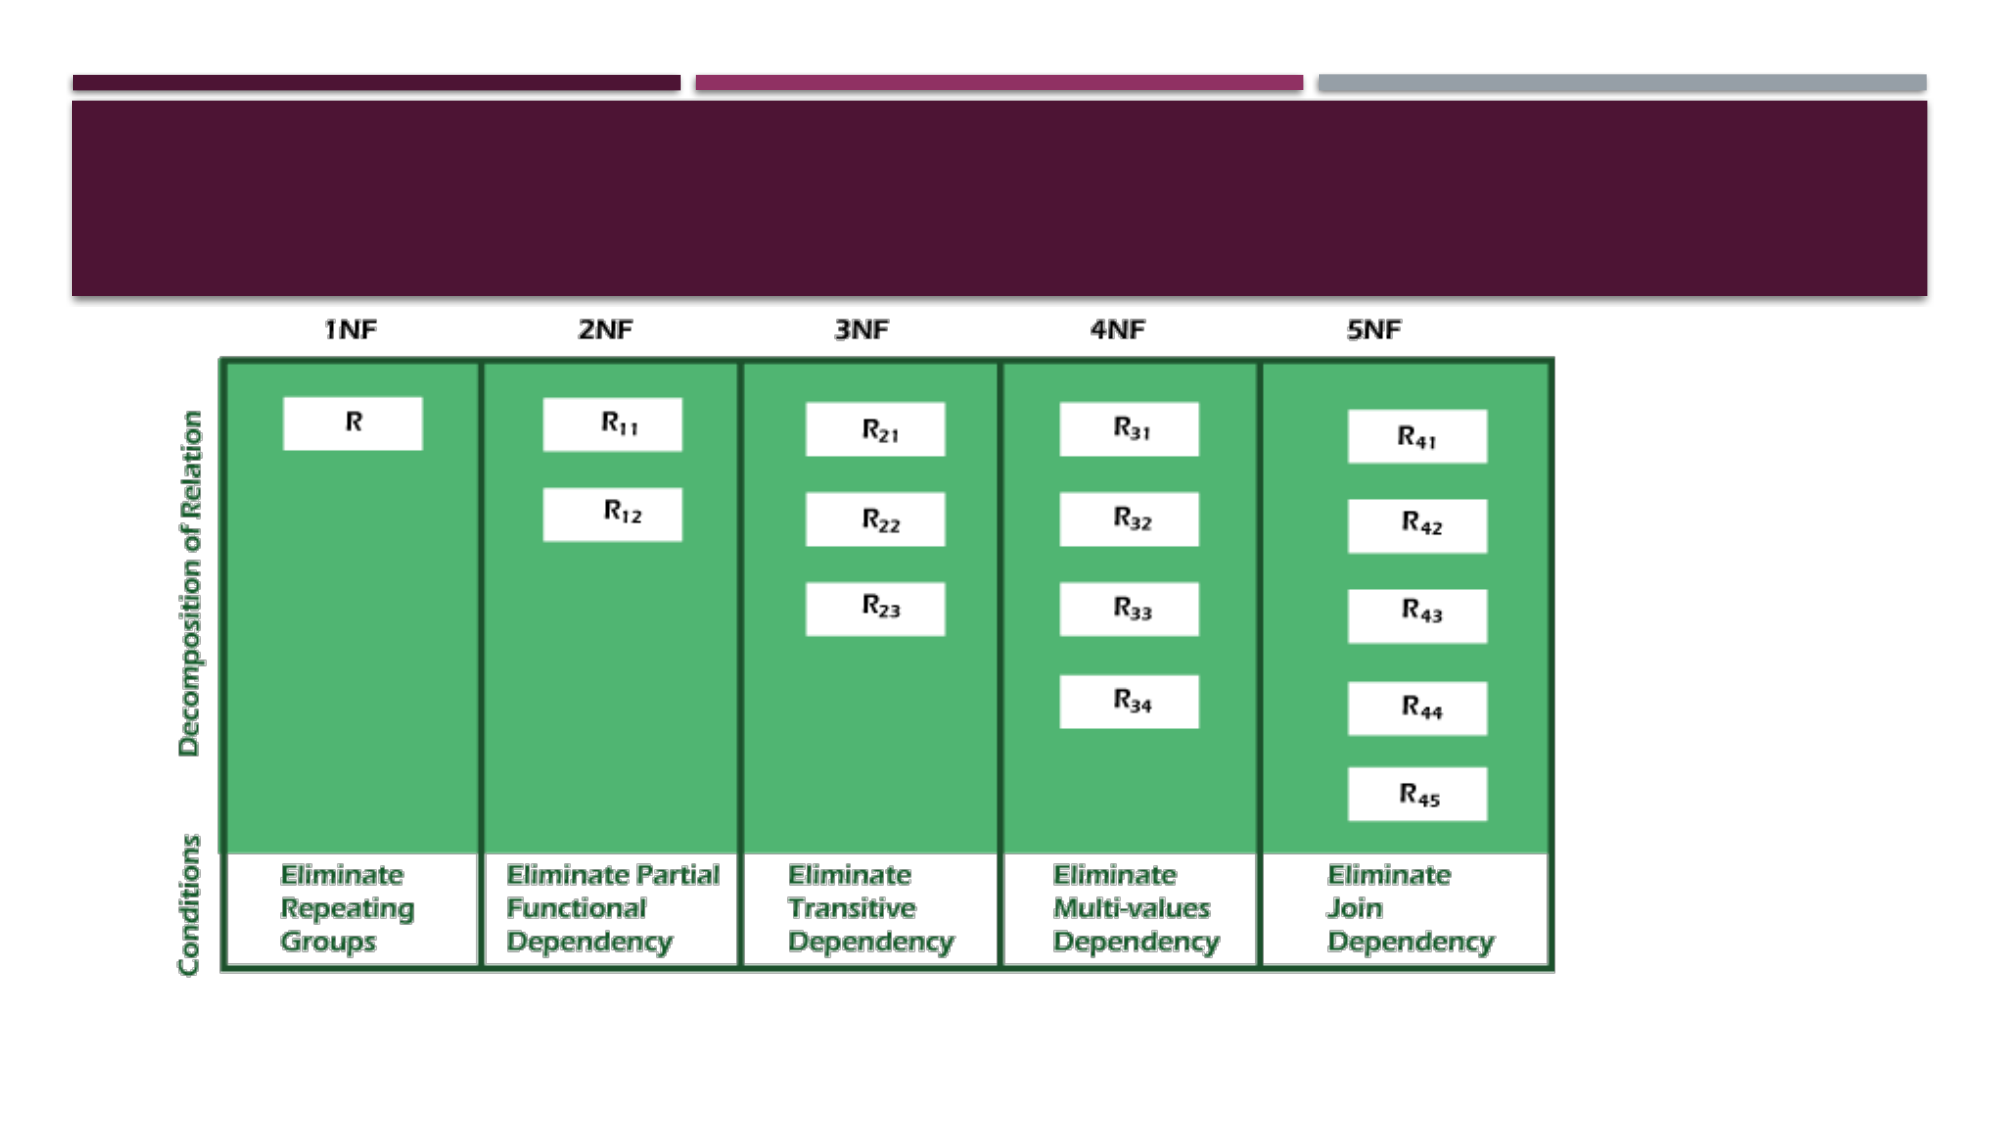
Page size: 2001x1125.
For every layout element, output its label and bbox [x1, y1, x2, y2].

picture [149, 303, 1619, 1015]
